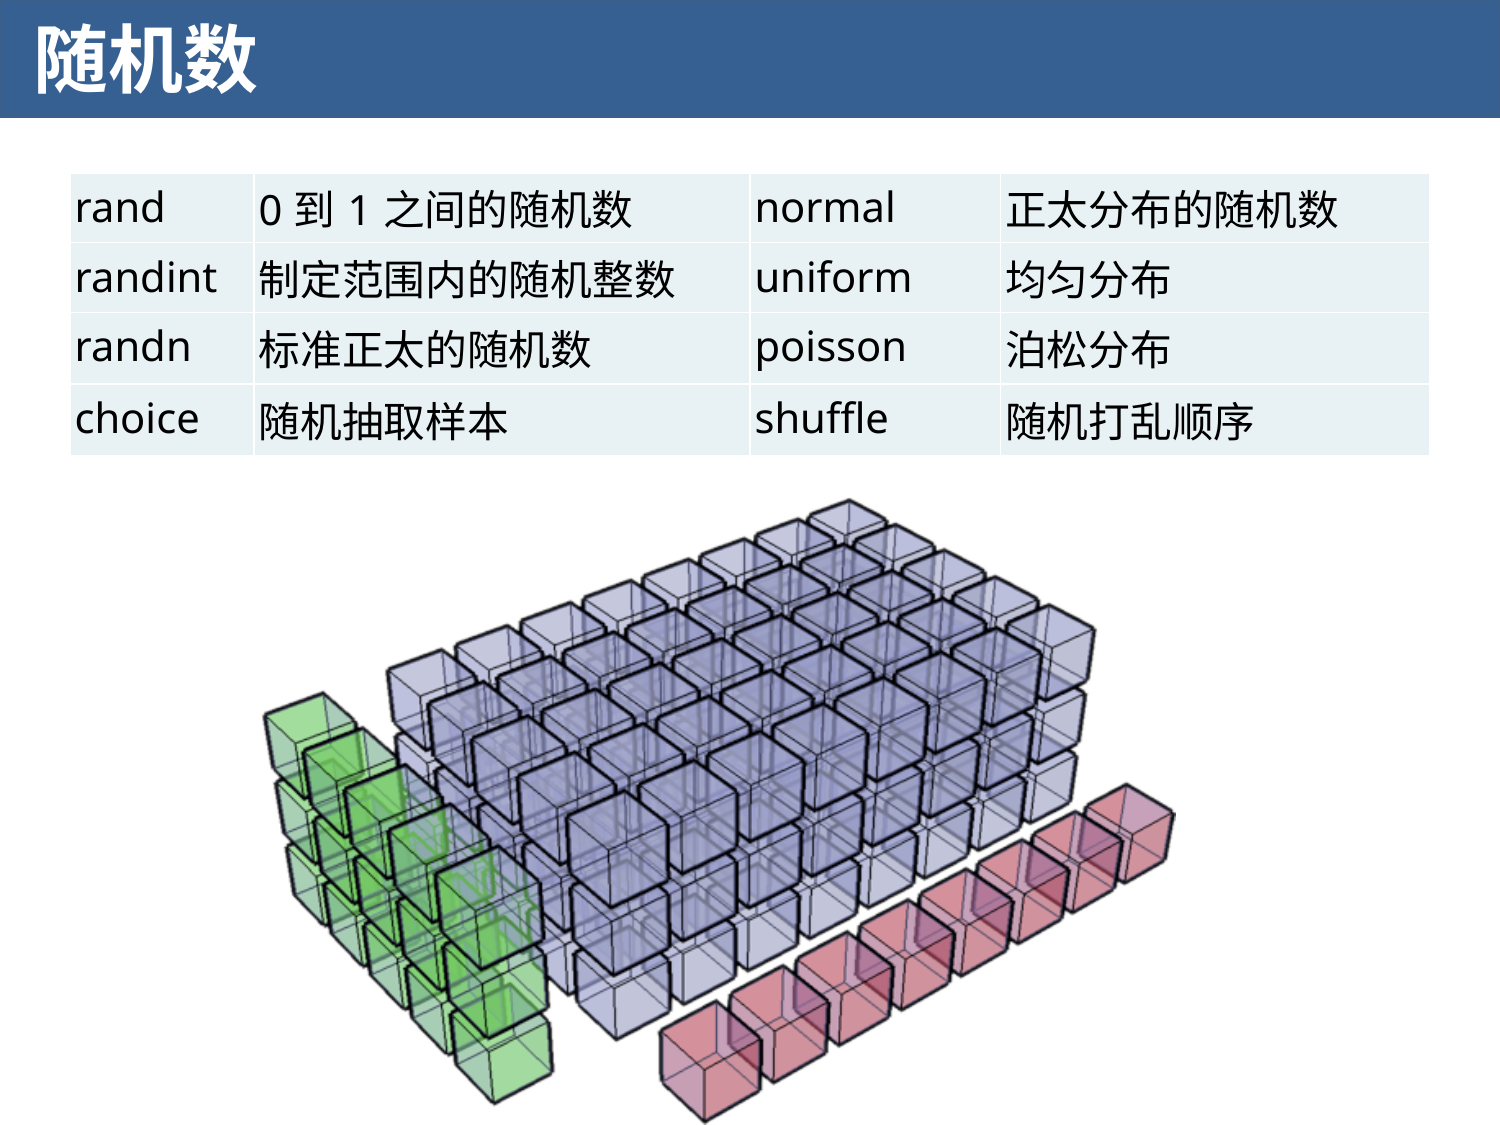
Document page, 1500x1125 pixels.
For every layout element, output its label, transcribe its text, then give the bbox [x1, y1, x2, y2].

table_cell randn [71, 313, 253, 383]
table_header 0到1之间的随机数 [255, 174, 749, 242]
picture [260, 496, 1176, 1125]
table_header normal [751, 174, 1000, 242]
table_cell randint [71, 243, 253, 312]
table_cell 随机打乱顺序 [1001, 385, 1429, 455]
table_cell choice [71, 385, 253, 455]
table_header 正太分布的随机数 [1001, 174, 1429, 242]
table_cell 均匀分布 [1001, 243, 1429, 312]
table_header rand [71, 174, 253, 242]
text_box 随机数 [18, 5, 1034, 111]
table_cell uniform [751, 243, 1000, 312]
table_cell poisson [751, 313, 1000, 383]
text_box [0, 0, 1500, 118]
table_cell 标准正太的随机数 [255, 313, 749, 383]
table_cell 制定范围内的随机整数 [255, 243, 749, 312]
table_cell 泊松分布 [1001, 313, 1429, 383]
table_cell shuffle [751, 385, 1000, 455]
table_cell 随机抽取样本 [255, 385, 749, 455]
